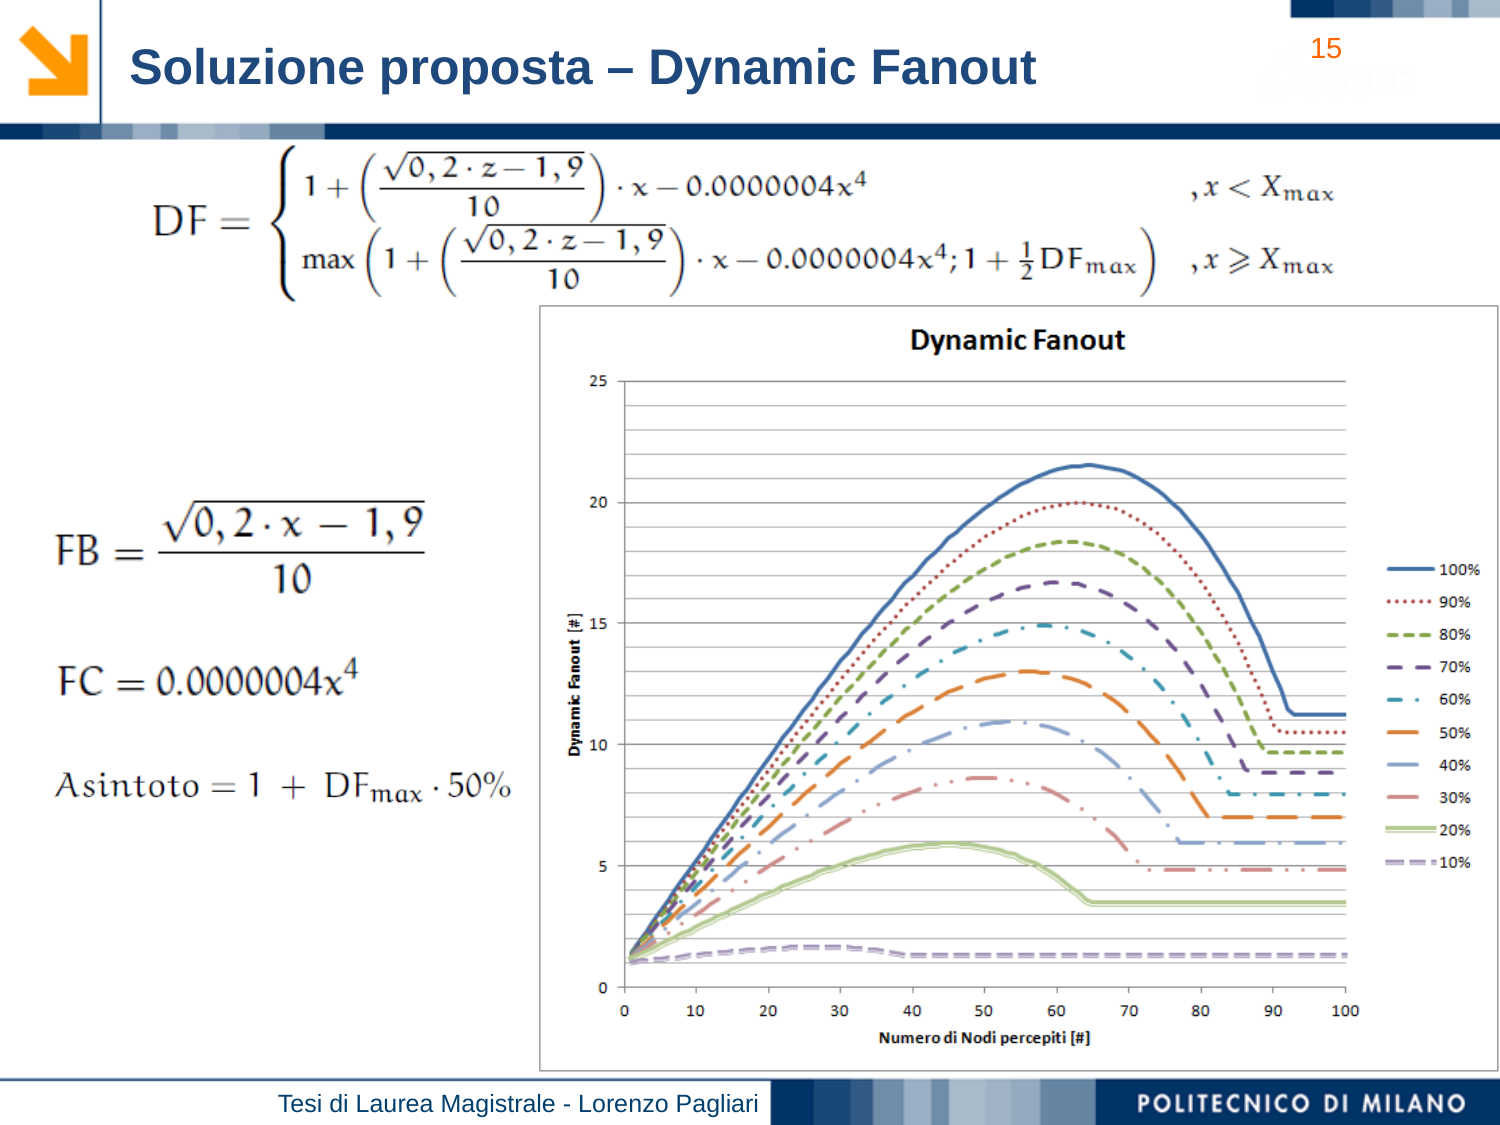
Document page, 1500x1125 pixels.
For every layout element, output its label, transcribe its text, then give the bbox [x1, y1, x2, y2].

list Soluzione proposta – Dynamic Fanout [114, 26, 1273, 111]
picture [0, 1, 1500, 1125]
